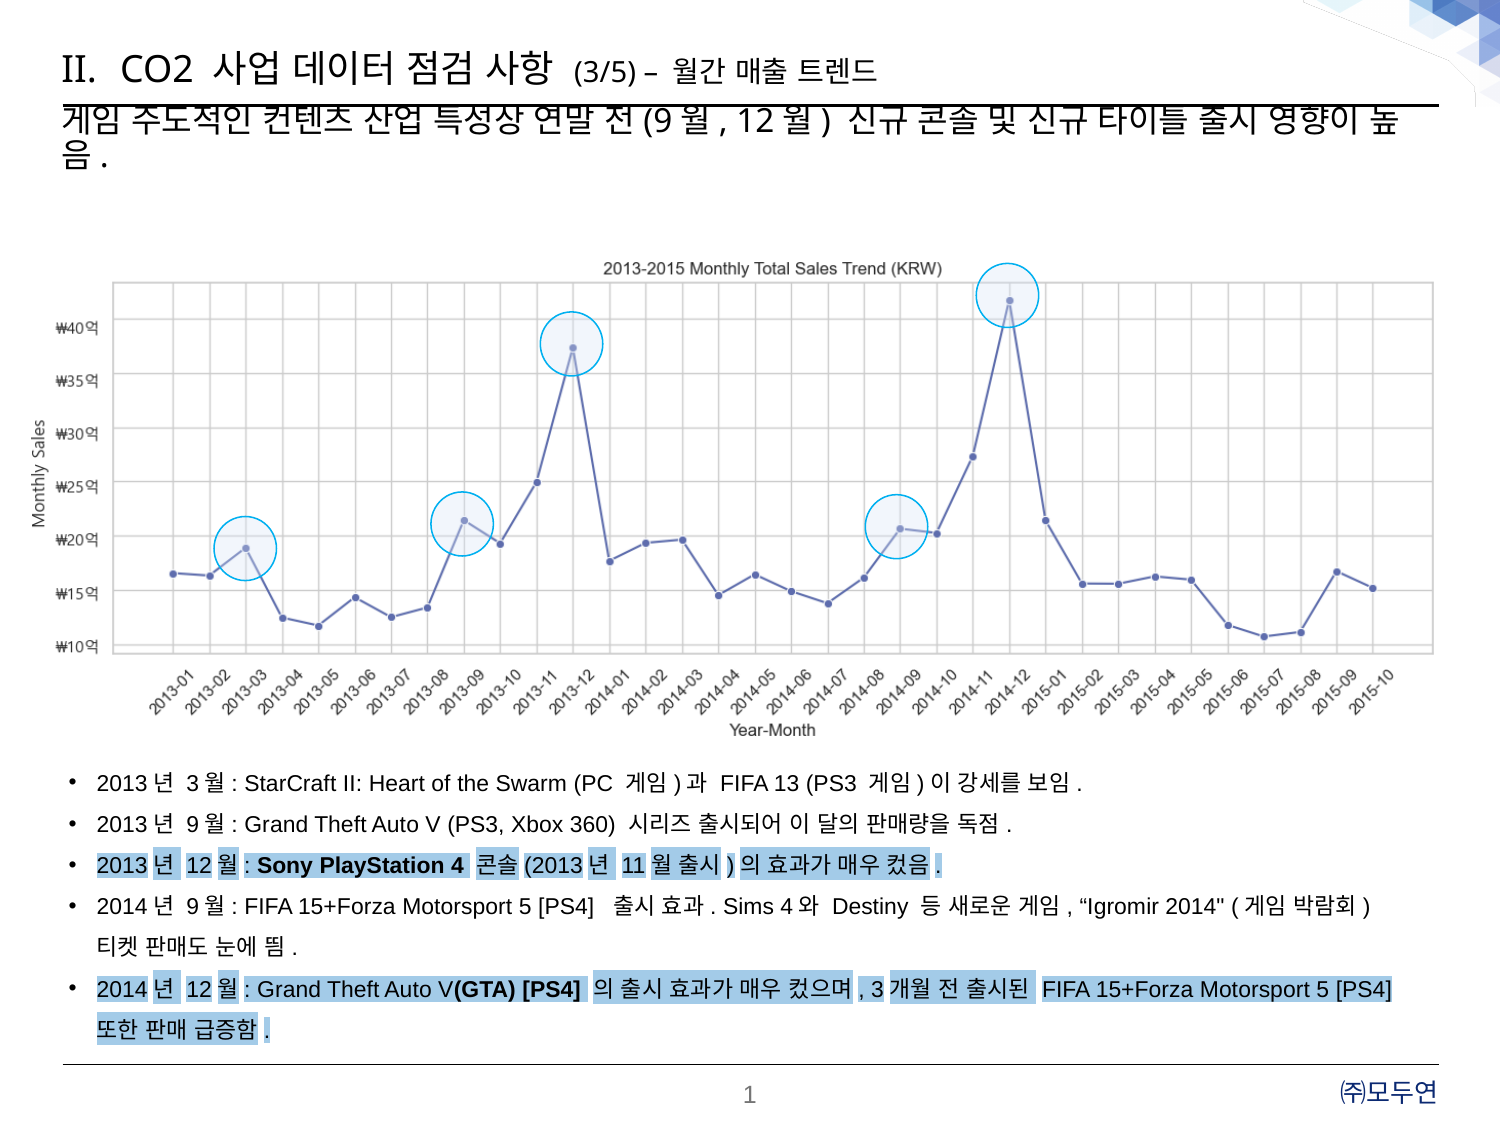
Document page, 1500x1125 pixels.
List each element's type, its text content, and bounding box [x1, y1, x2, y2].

list 게임 주도적인 컨텐츠 산업 특성상 연말 전(9월, 12월) 신규 콘솔 및 신규 타이틀 출시 영향이 높음. [61, 105, 1439, 174]
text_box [30, 258, 1439, 738]
text_box 2013년 3월: StarCraft II: Heart of the Swarm (PC 게임)과 FIFA 13 (PS3 게임)이 강세를 보임. 2013년 9월: Grand Theft Auto V (PS3, Xbox 360) 시리즈 출시되어 이 달의 판매량을 독점. 2013년 12월: Sony PlayStation 4 콘솔(2013년 11월 출시)의 효과가 매우 컸음. 2014년 9월: FIFA 15+Forza Motorsport 5 [PS4] 출시 효과. Sims 4와 Destiny 등 새로운 게임, “Igromir 2014" (게임 박람회) 티켓 판매도 눈에 띔. 2014년 12월: Grand Theft Auto V(GTA) [PS4] 의 출시 효과가 매우 컸으며, 3개월 전 출시된 FIFA 15+Forza Motorsport 5 [PS4] 또한 판매 급증함. [68, 754, 1414, 982]
title CO2 사업 데이터 점검 사항 (3/5) – 월간 매출 트렌드 [61, 37, 1438, 103]
picture [1299, 0, 1500, 107]
slide_number 1 [702, 1066, 798, 1122]
